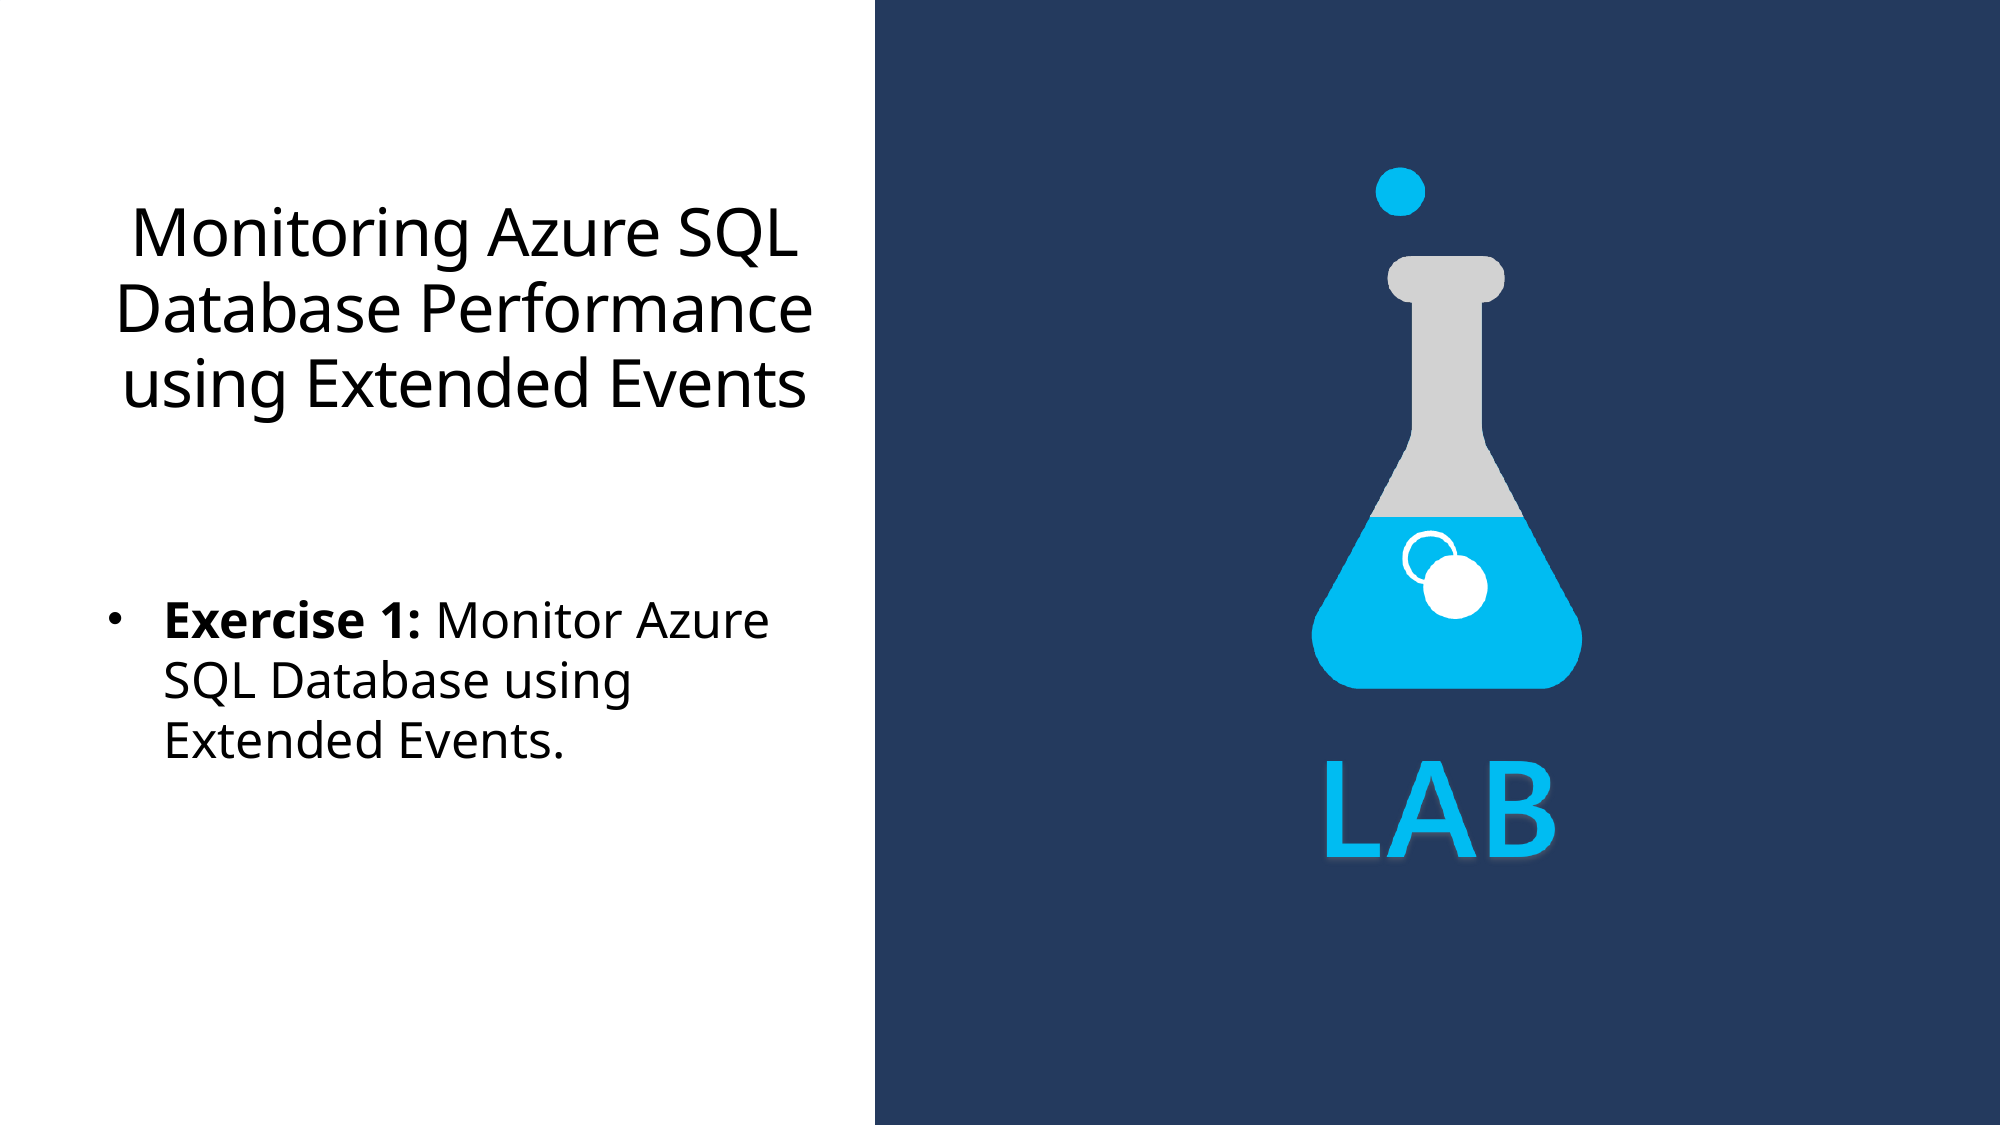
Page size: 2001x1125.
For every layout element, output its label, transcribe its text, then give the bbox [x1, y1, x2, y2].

picture [874, 0, 2000, 1125]
list Exercise 1: Monitor Azure SQL Database using Extended Events. [107, 588, 822, 1022]
title Monitoring Azure SQL Database Performance using Extended Events [107, 103, 822, 513]
